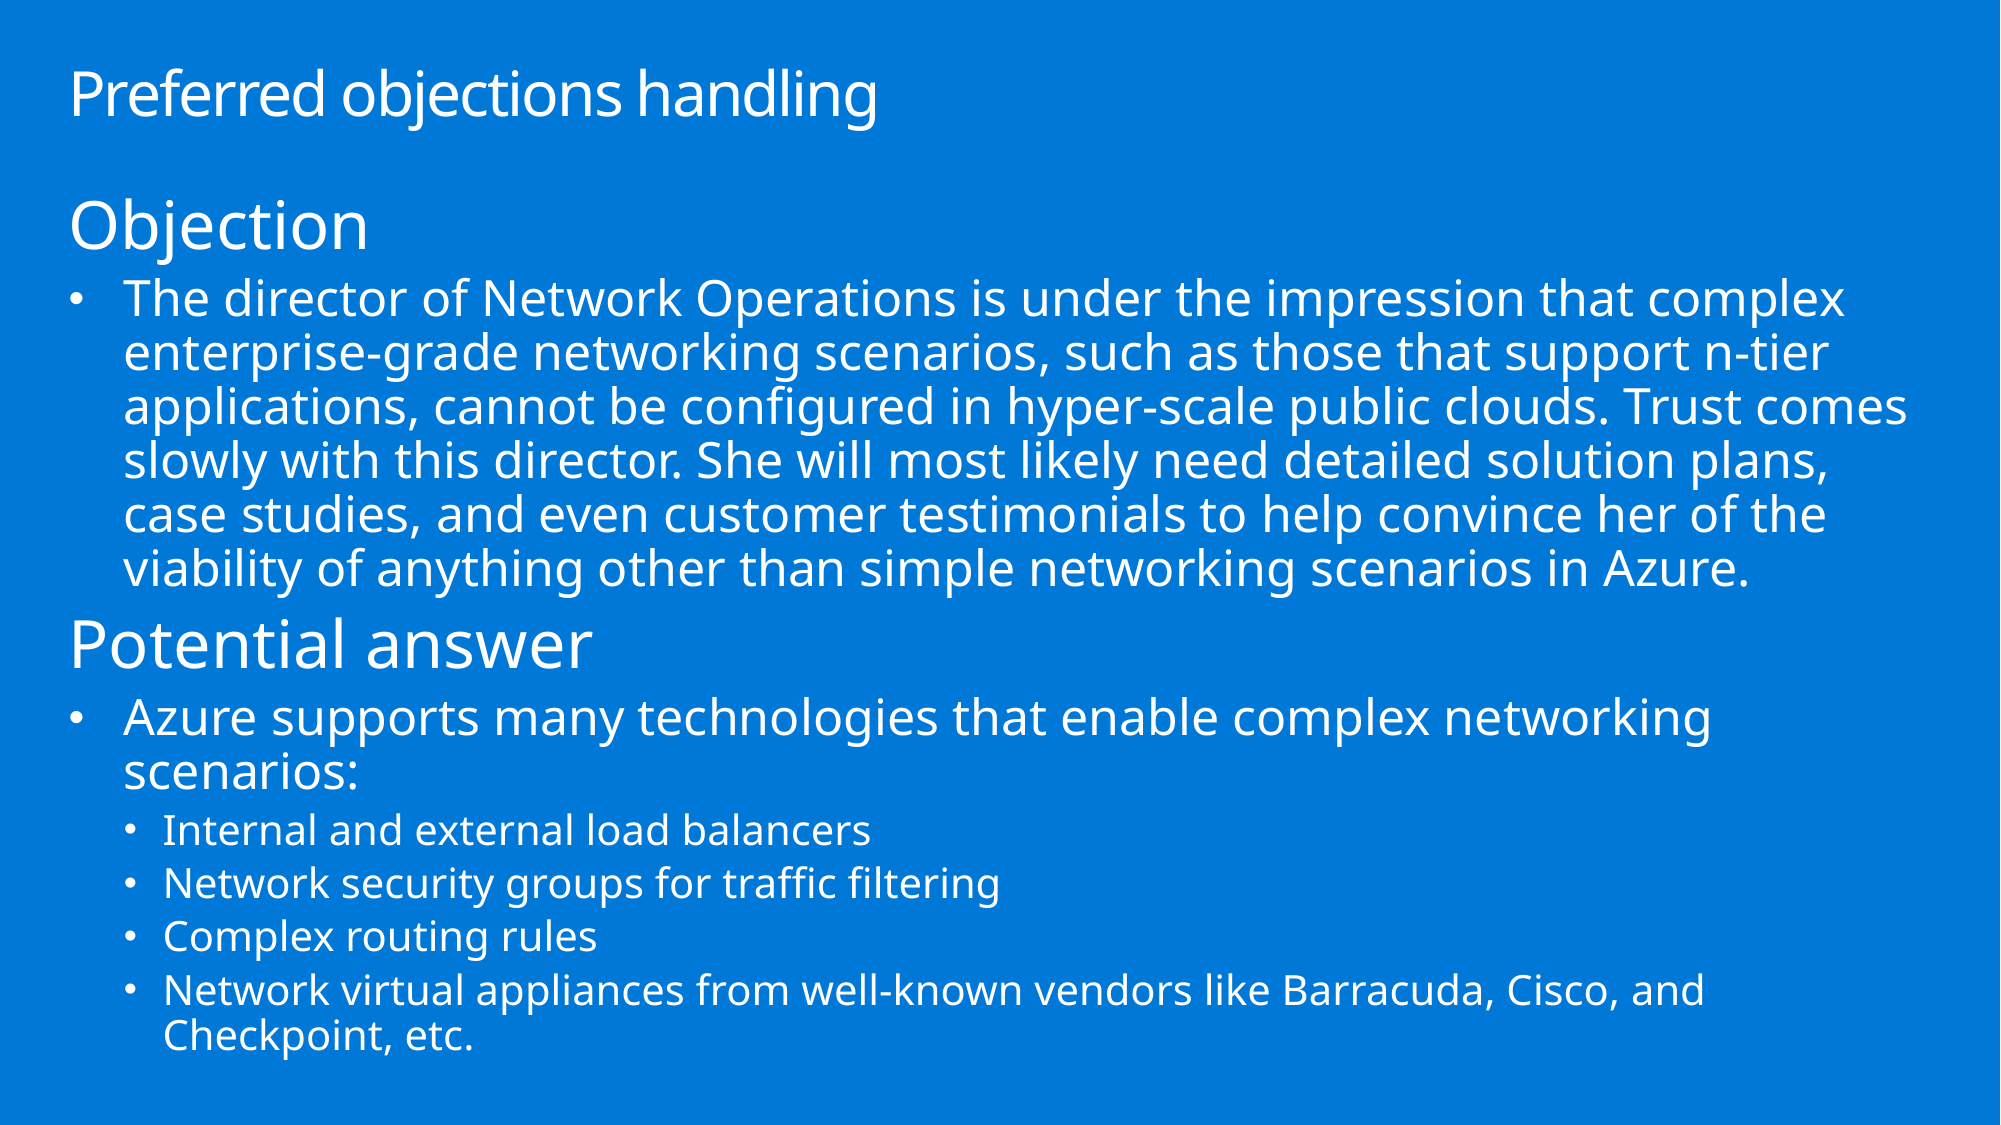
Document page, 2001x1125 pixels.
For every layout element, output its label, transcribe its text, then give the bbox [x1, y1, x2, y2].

title Preferred objections handling [44, 47, 1957, 176]
list Objection The director of Network Operations is under the impression that complex enterprise-grade networking scenarios, such as those that support n-tier applications, cannot be configured in hyper-scale public clouds. Trust comes slowly with this director. She will most likely need detailed solution plans, case studies, and even customer testimonials to help convince her of the viability of anything other than simple networking scenarios in Azure. Potential answer Azure supports many technologies that enable complex networking scenarios: Internal and external load balancers Network security groups for traffic filtering Complex routing rules Network virtual appliances from well-known vendors like Barracuda, Cisco, and Checkpoint, etc. [44, 176, 1957, 1073]
